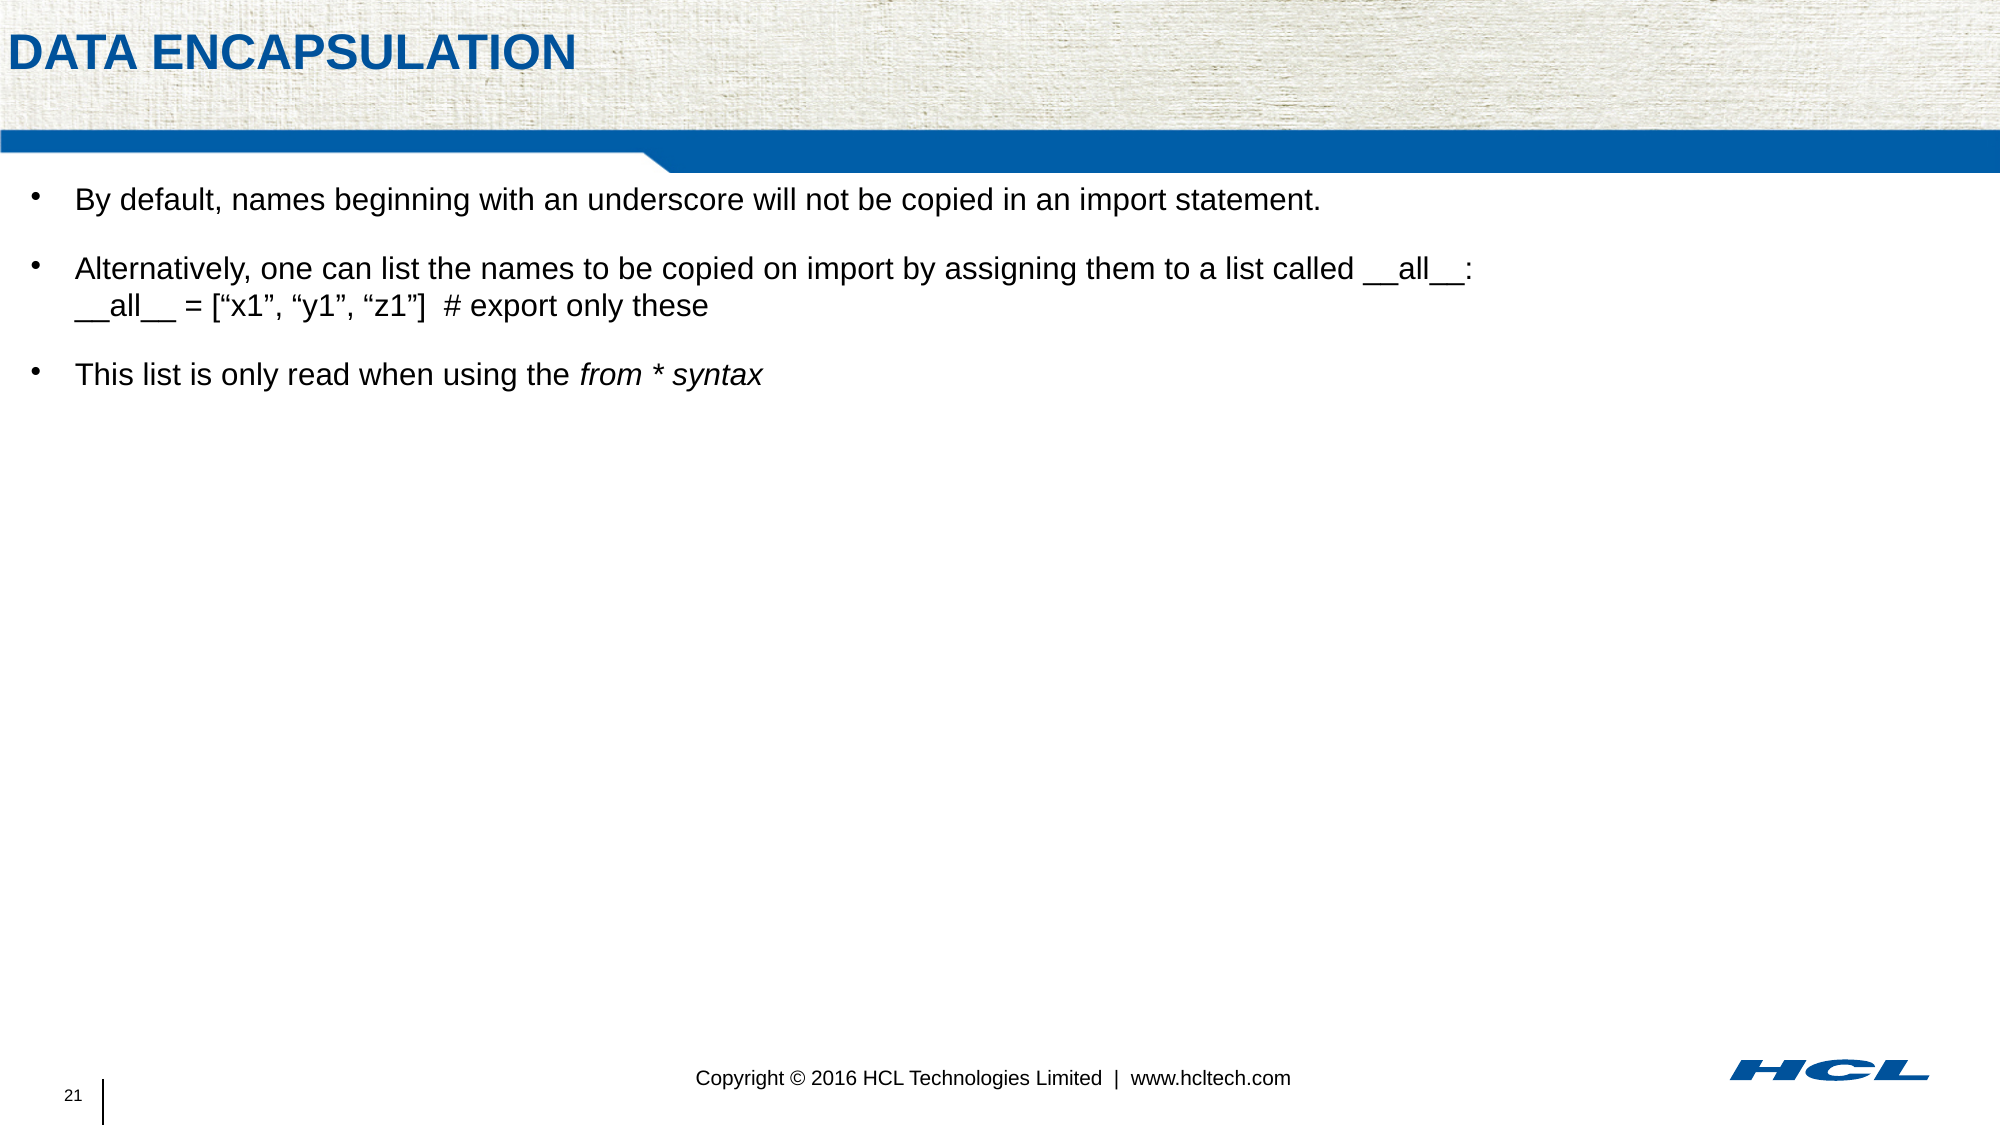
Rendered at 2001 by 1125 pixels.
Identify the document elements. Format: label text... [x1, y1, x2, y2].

list By default, names beginning with an underscore will not be copied in an import statement. Alternatively, one can list the names to be copied on import by assigning them to a list called __all__: __all__ = [“x1”, “y1”, “z1”] # export only these This list is only read when using the from * syntax [0, 171, 1935, 925]
title Data encapsulation [0, 0, 1347, 125]
picture [0, 0, 2000, 173]
